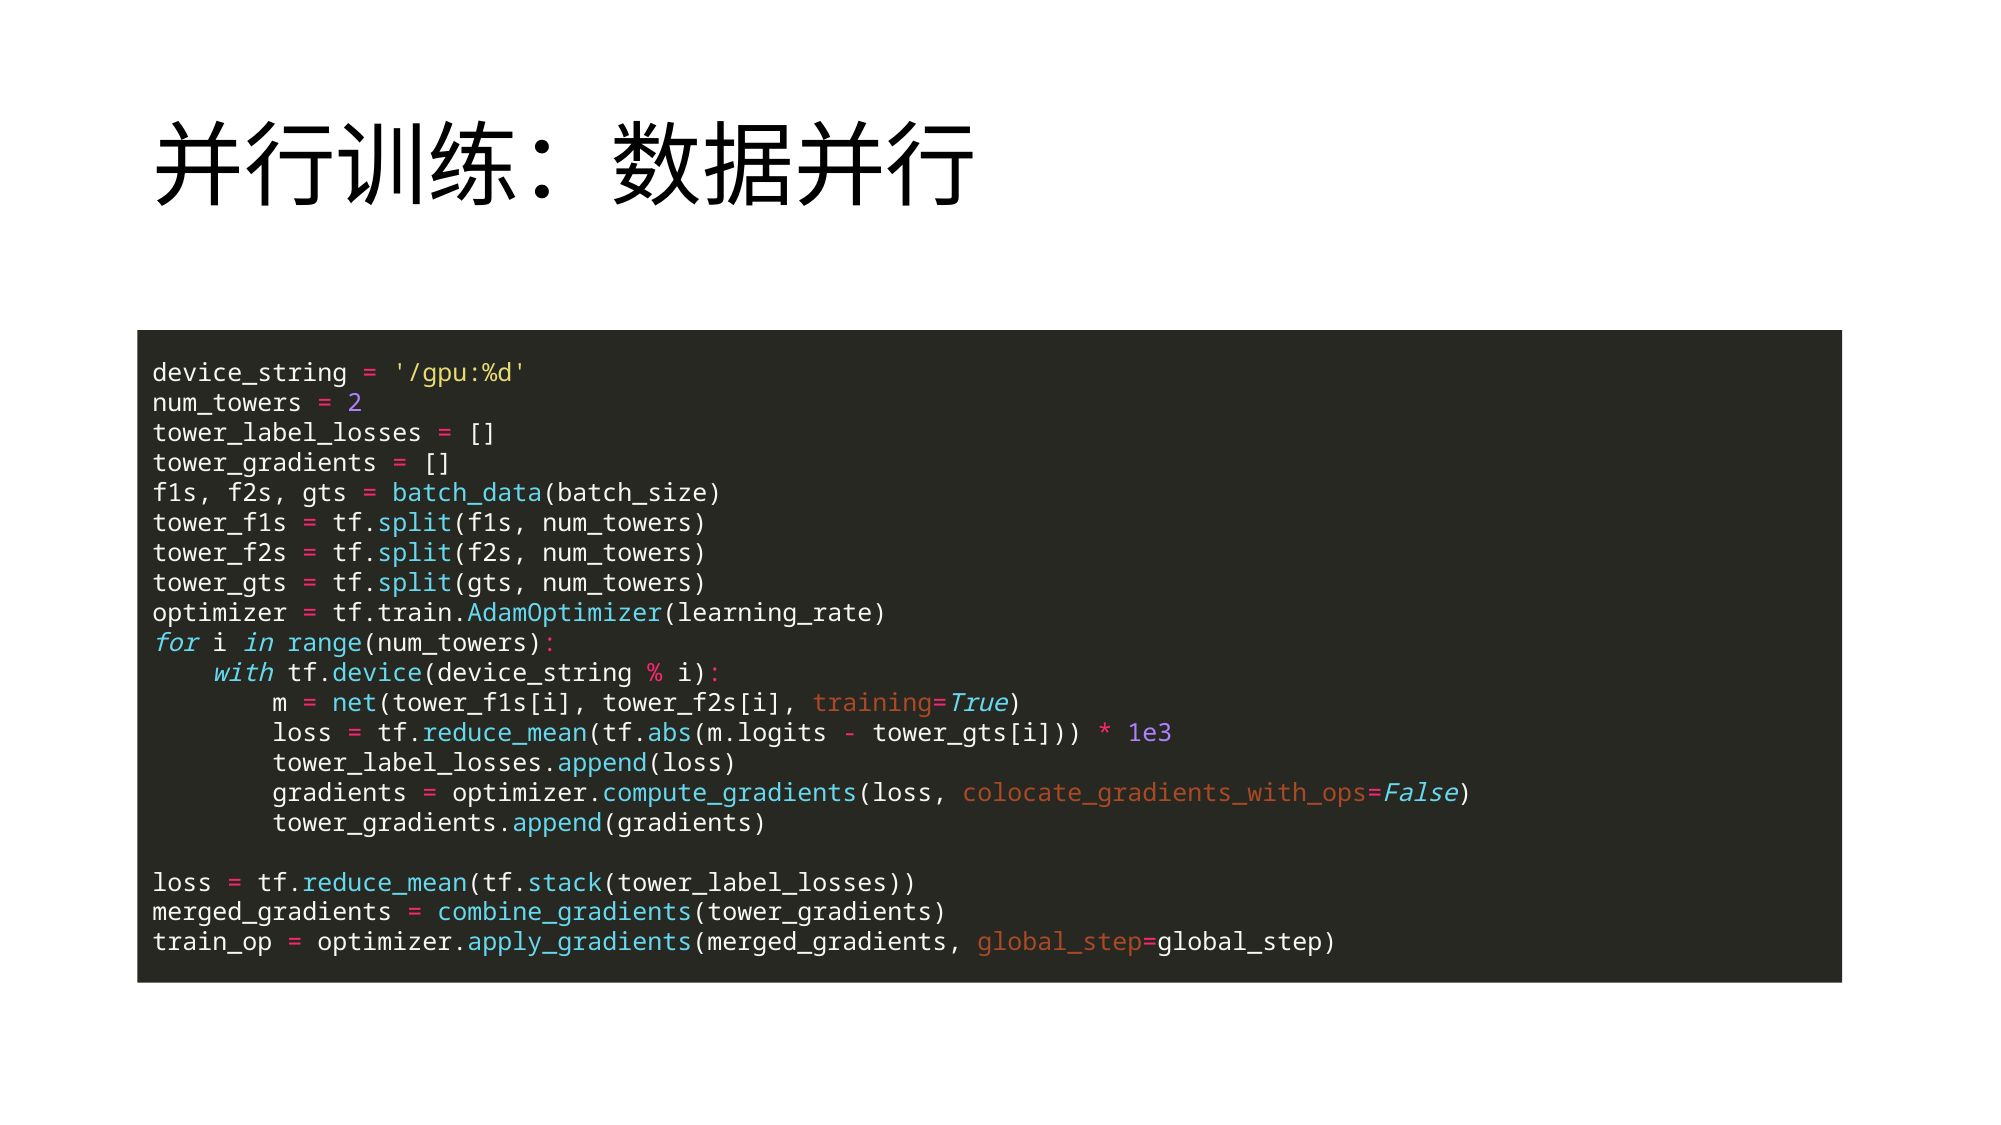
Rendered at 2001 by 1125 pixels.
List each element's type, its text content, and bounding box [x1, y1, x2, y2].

list device_string = '/gpu:%d' num_towers = 2 tower_label_losses = [] tower_gradients = [] f1s, f2s, gts = batch_data(batch_size) tower_f1s = tf.split(f1s, num_towers) tower_f2s = tf.split(f2s, num_towers) tower_gts = tf.split(gts, num_towers) optimizer = tf.train.AdamOptimizer(learning_rate) for i in range(num_towers): with tf.device(device_string % i): m = net(tower_f1s[i], tower_f2s[i], training=True) loss = tf.reduce_mean(tf.abs(m.logits - tower_gts[i])) * 1e3 tower_label_losses.append(loss) gradients = optimizer.compute_gradients(loss, colocate_gradients_with_ops=False) tower_gradients.append(gradients) loss = tf.reduce_mean(tf.stack(tower_label_losses)) merged_gradients = combine_gradients(tower_gradients) train_op = optimizer.apply_gradients(merged_gradients, global_step=global_step) [137, 330, 1843, 983]
title 并行训练：数据并行 [137, 59, 1863, 278]
